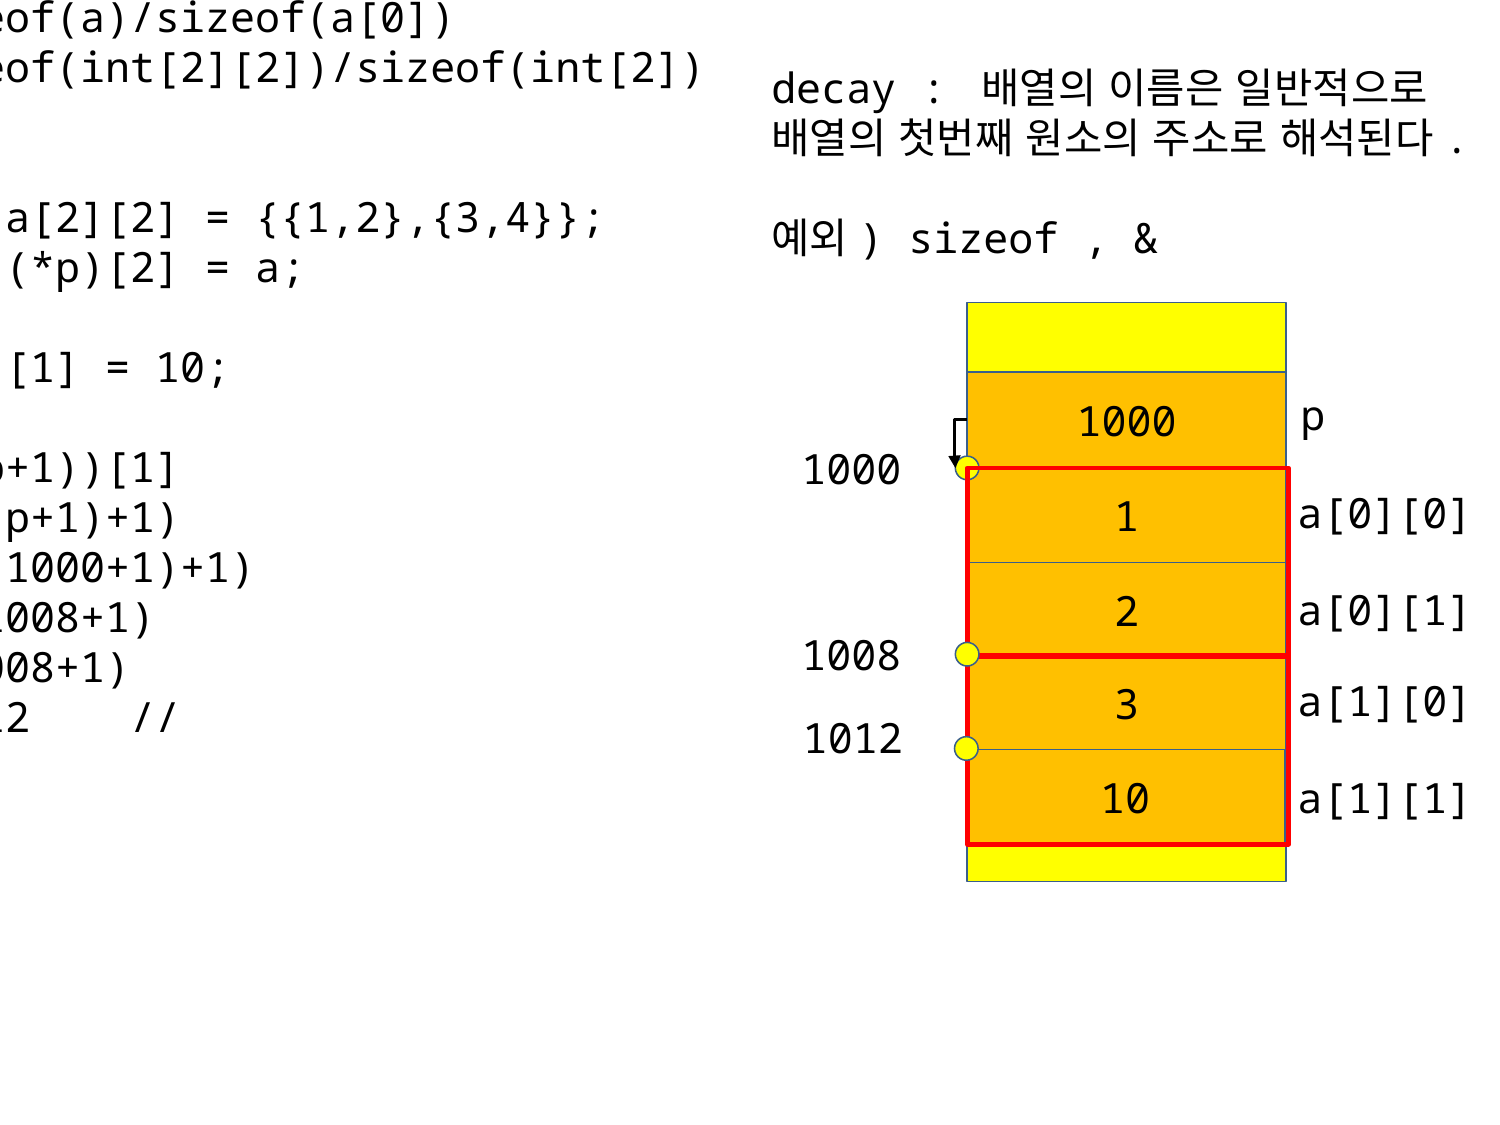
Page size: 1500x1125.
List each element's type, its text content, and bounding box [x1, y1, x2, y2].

text_box a[0][0] [1291, 479, 1488, 545]
text_box [952, 734, 981, 763]
text_box 1012 [787, 704, 918, 769]
text_box [965, 320, 1288, 370]
text_box 1000 [965, 370, 1288, 466]
text_box a[1][0] [1291, 667, 1488, 733]
text_box [965, 654, 1291, 846]
text_box 1008 [786, 621, 917, 687]
text_box p [1285, 381, 1341, 446]
text_box 1000 [786, 435, 917, 500]
text_box [972, 455, 981, 466]
text_box [953, 640, 982, 669]
text_box sizeof(a)/sizeof(a[0]) sizeof(int[2][2])/sizeof(int[2]) int a[2][2] = {{1,2},{3,4}}; int (*p)[2] = a; p[1][1] = 10; (*(p+1))[1] *(*(p+1)+1) *(*(1000+1)+1) *(*1008+1) *(1008+1) *1012 // [0, 0, 720, 799]
text_box a[1][1] [1291, 764, 1488, 830]
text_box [955, 419, 968, 469]
text_box a[0][1] [1291, 576, 1488, 642]
text_box decay : 배열의 이름은 일반적으로 배열의 첫번째 원소의 주소로 해석된다. 예외) sizeof , & [756, 54, 1500, 320]
text_box [965, 846, 1288, 883]
text_box [954, 474, 965, 482]
text_box [965, 466, 1291, 654]
